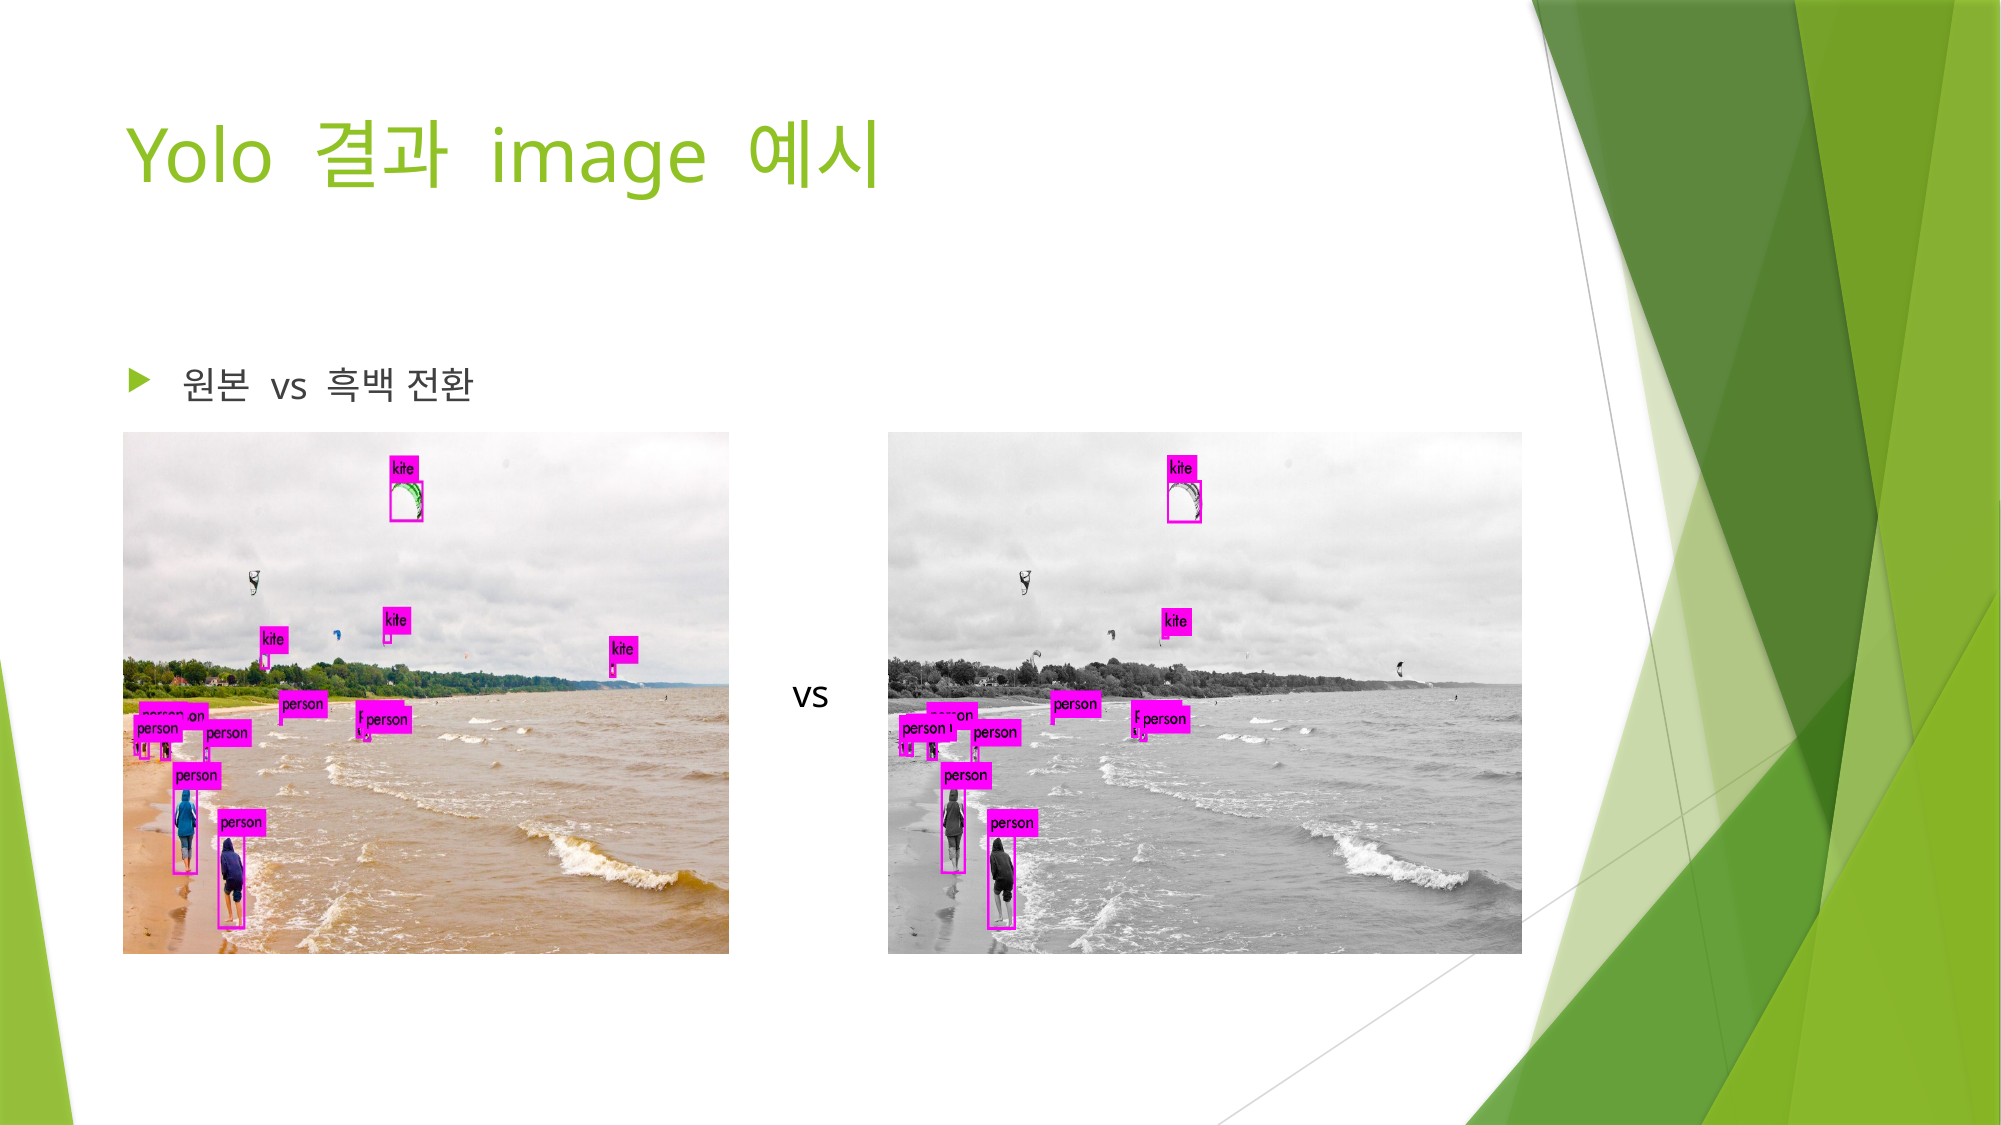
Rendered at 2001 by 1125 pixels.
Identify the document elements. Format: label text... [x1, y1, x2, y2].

text_box vs [777, 663, 882, 723]
title Yolo 결과 image 예시 [111, 99, 1522, 317]
picture [123, 432, 730, 955]
picture [887, 432, 1522, 955]
list 원본 vs 흑백 전환 [111, 354, 1522, 992]
